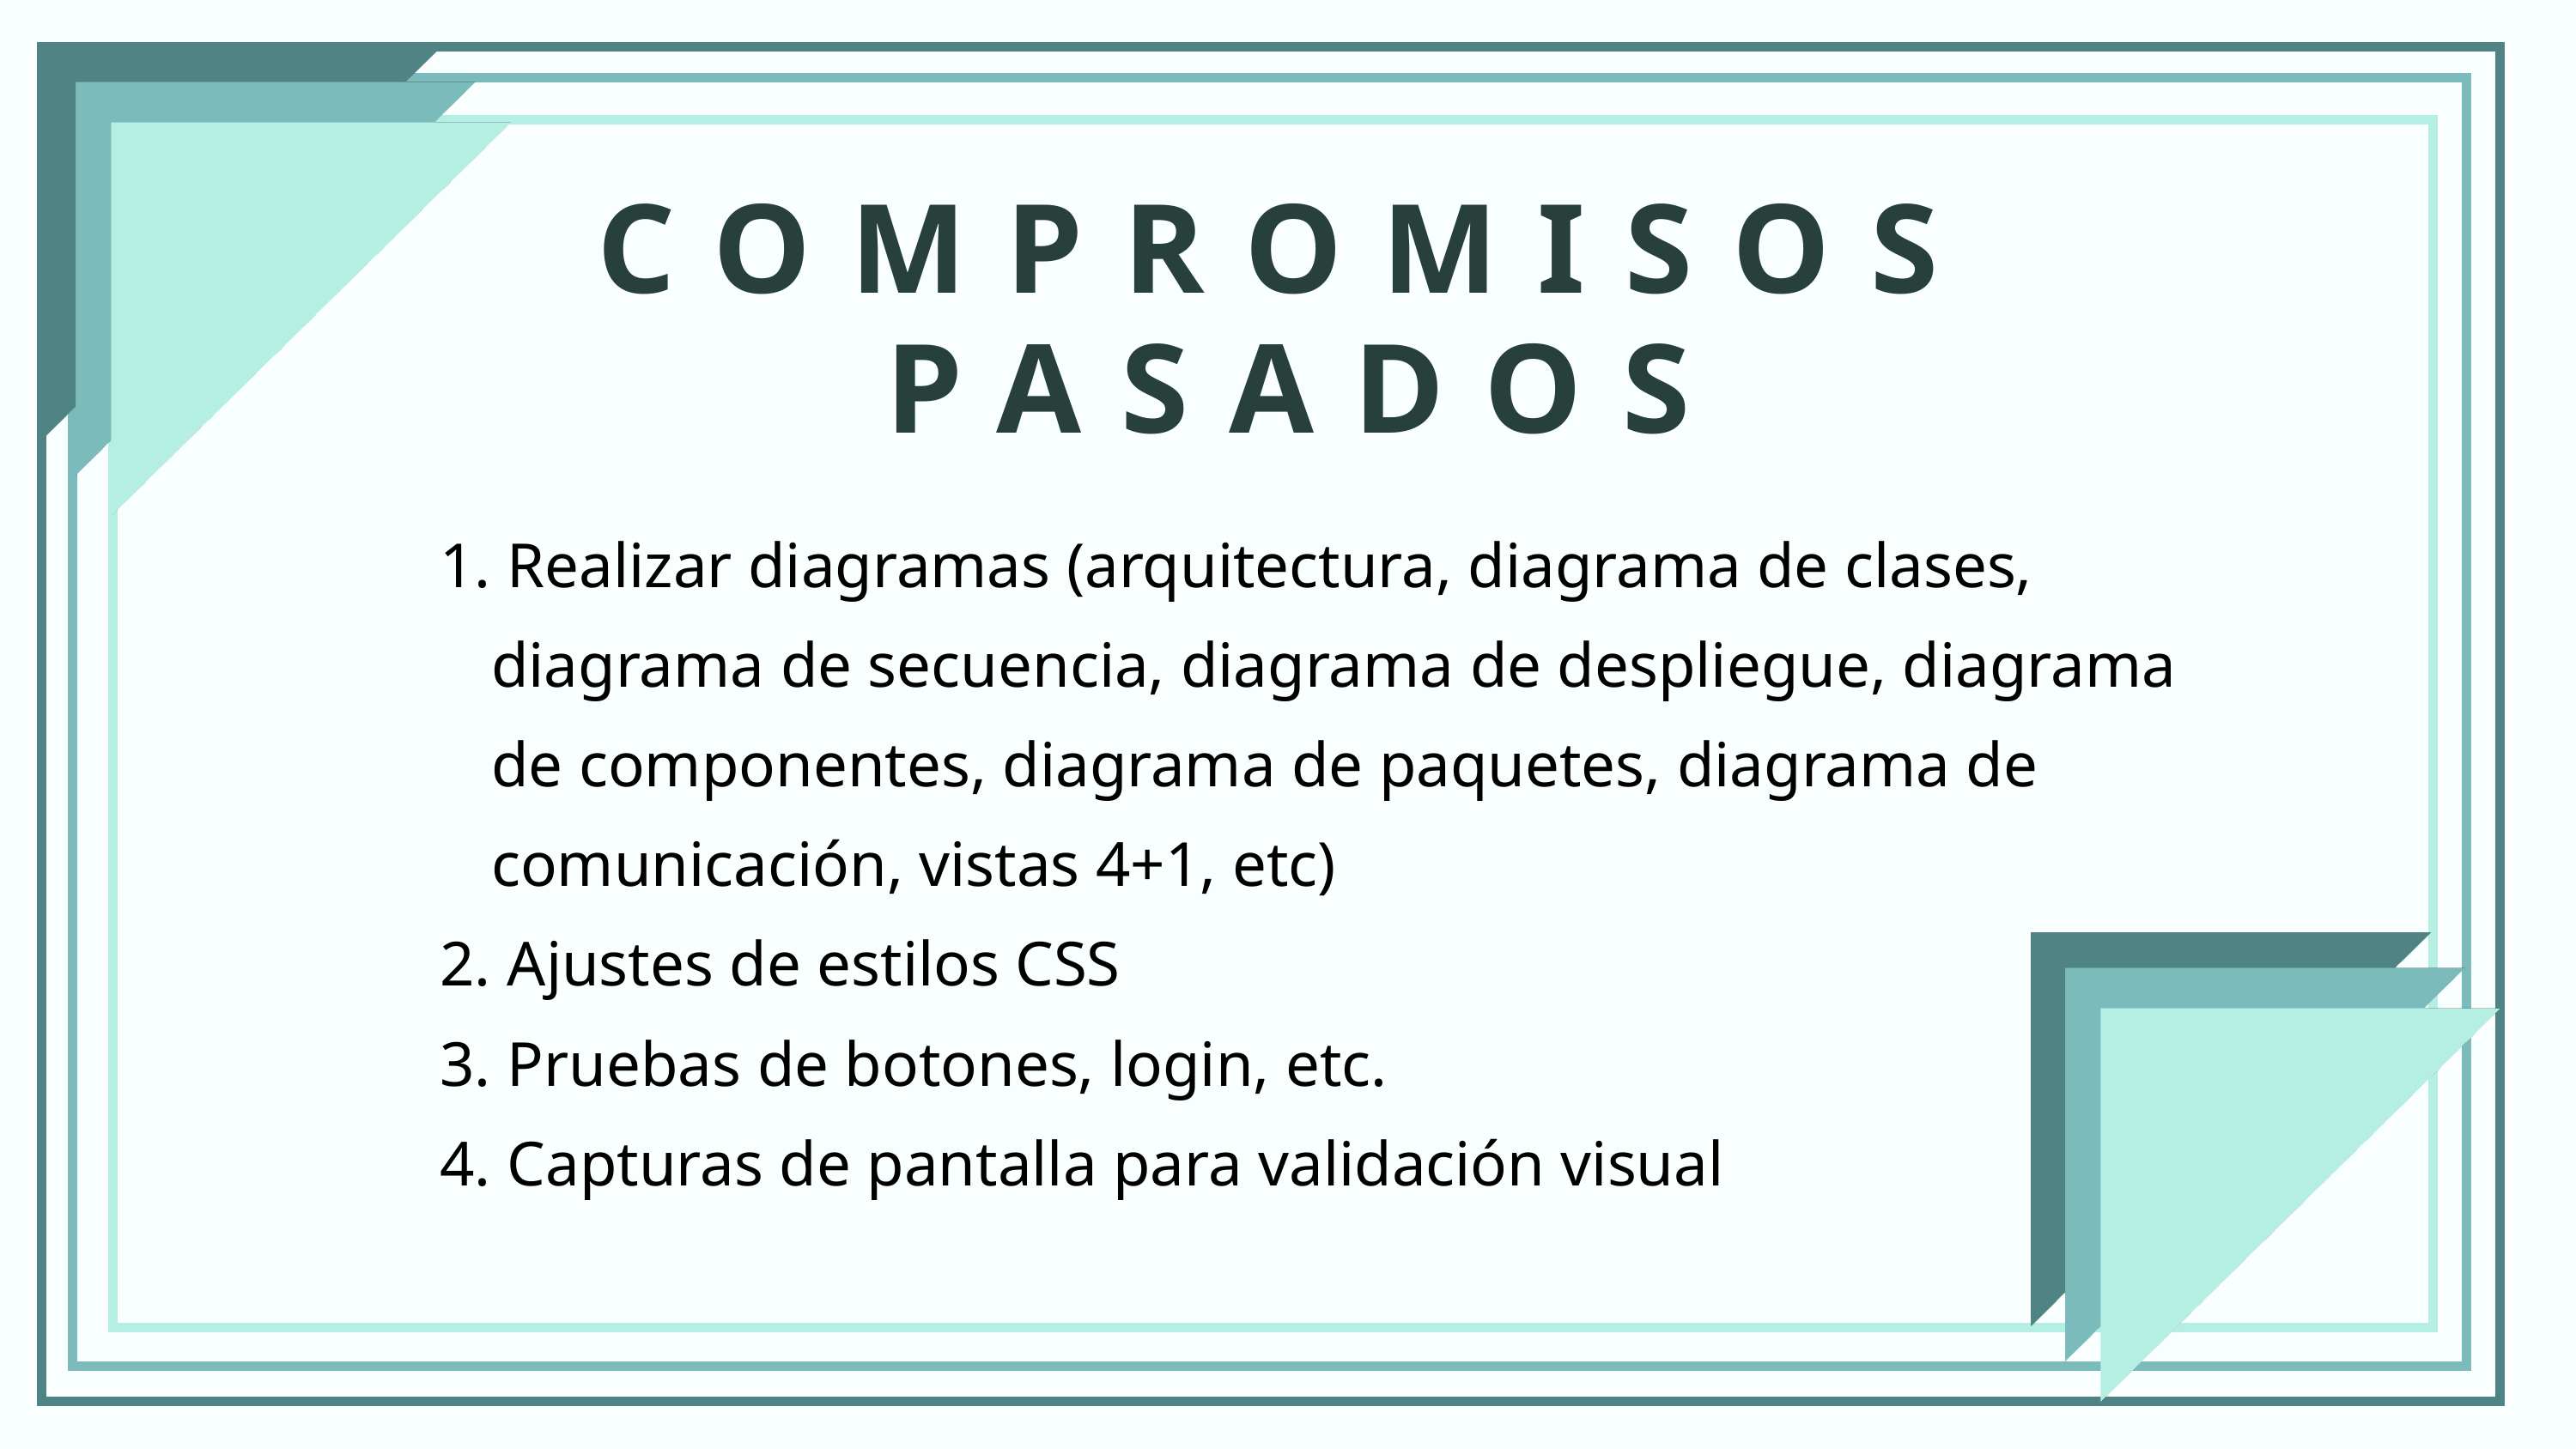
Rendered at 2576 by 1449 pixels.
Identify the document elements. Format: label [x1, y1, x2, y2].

text_box [41, 46, 2500, 1403]
